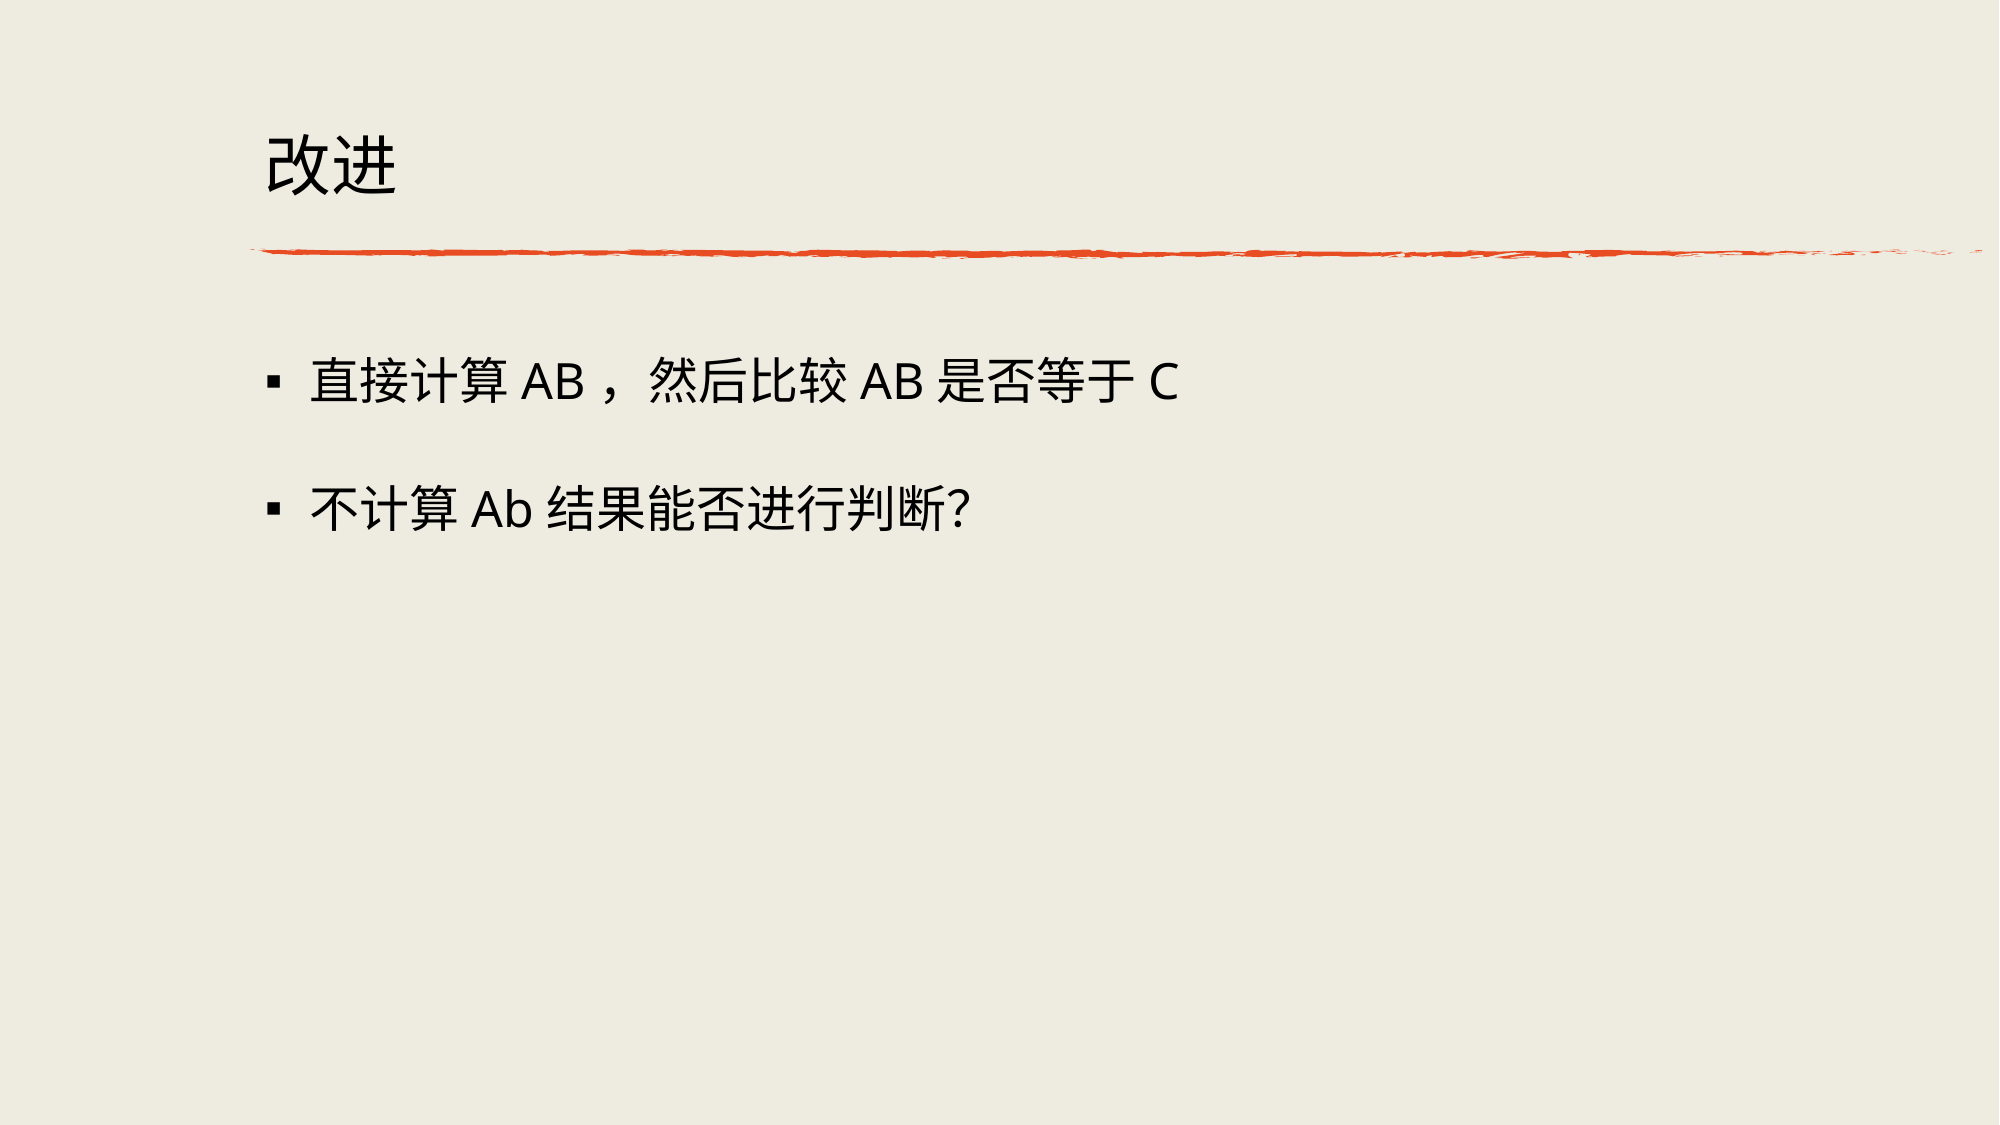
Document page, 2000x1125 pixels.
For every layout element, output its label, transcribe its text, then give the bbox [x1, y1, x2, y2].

list 直接计算AB，然后比较AB是否等于C 不计算Ab结果能否进行判断？ [249, 312, 1750, 1013]
title 改进 [249, 45, 1750, 213]
